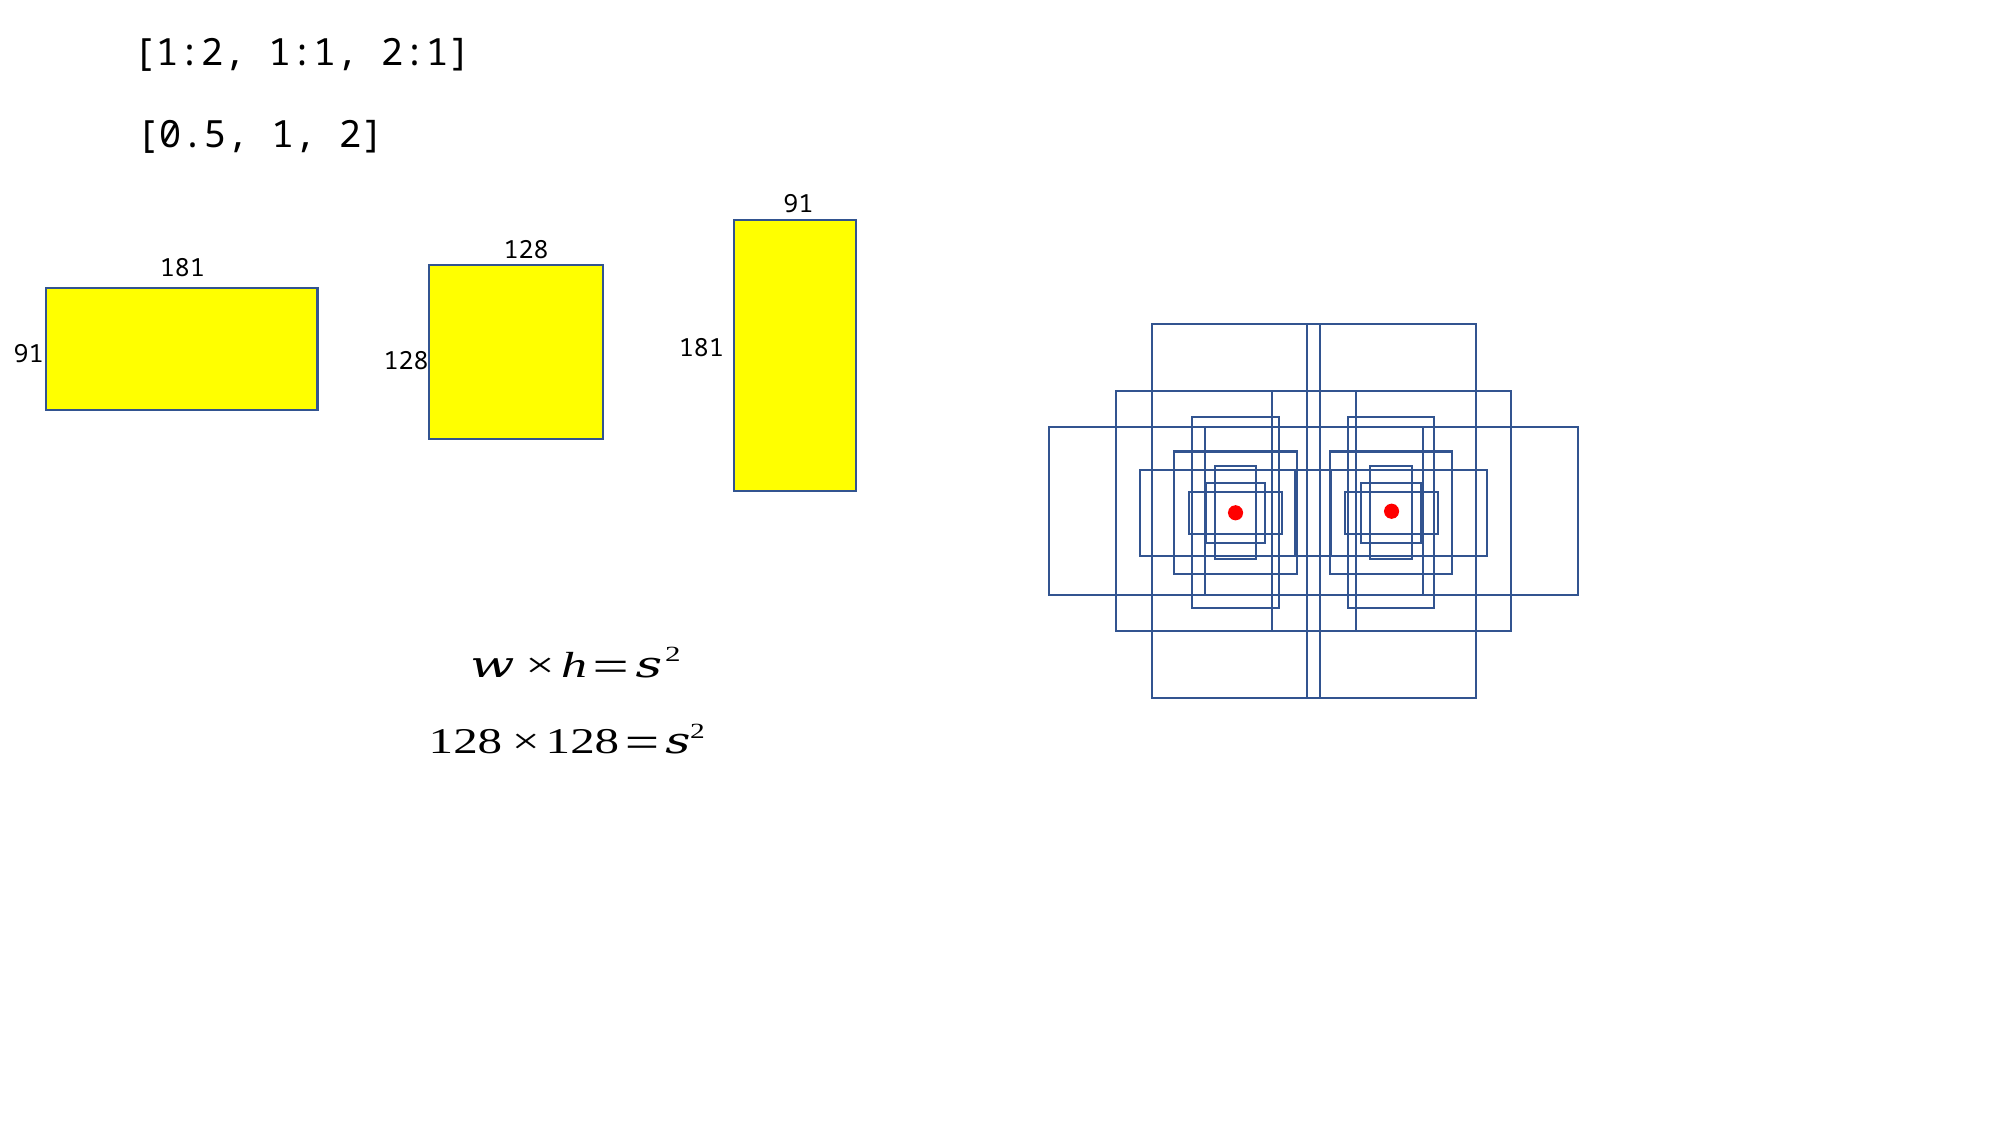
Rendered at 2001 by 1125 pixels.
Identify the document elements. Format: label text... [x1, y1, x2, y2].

text_box 91 [768, 180, 829, 225]
text_box [733, 219, 857, 492]
text_box 128 [368, 337, 444, 383]
text_box 91 [0, 330, 59, 375]
text_box 128 [489, 225, 564, 271]
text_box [1204, 324, 1579, 699]
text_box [1049, 324, 1204, 699]
text_box 181 [145, 244, 220, 289]
text_box [0.5, 1, 2] [121, 102, 399, 163]
text_box [428, 264, 604, 440]
text_box [45, 287, 319, 411]
text_box 181 [663, 324, 739, 370]
text_box [1:2, 1:1, 2:1] [118, 20, 486, 80]
